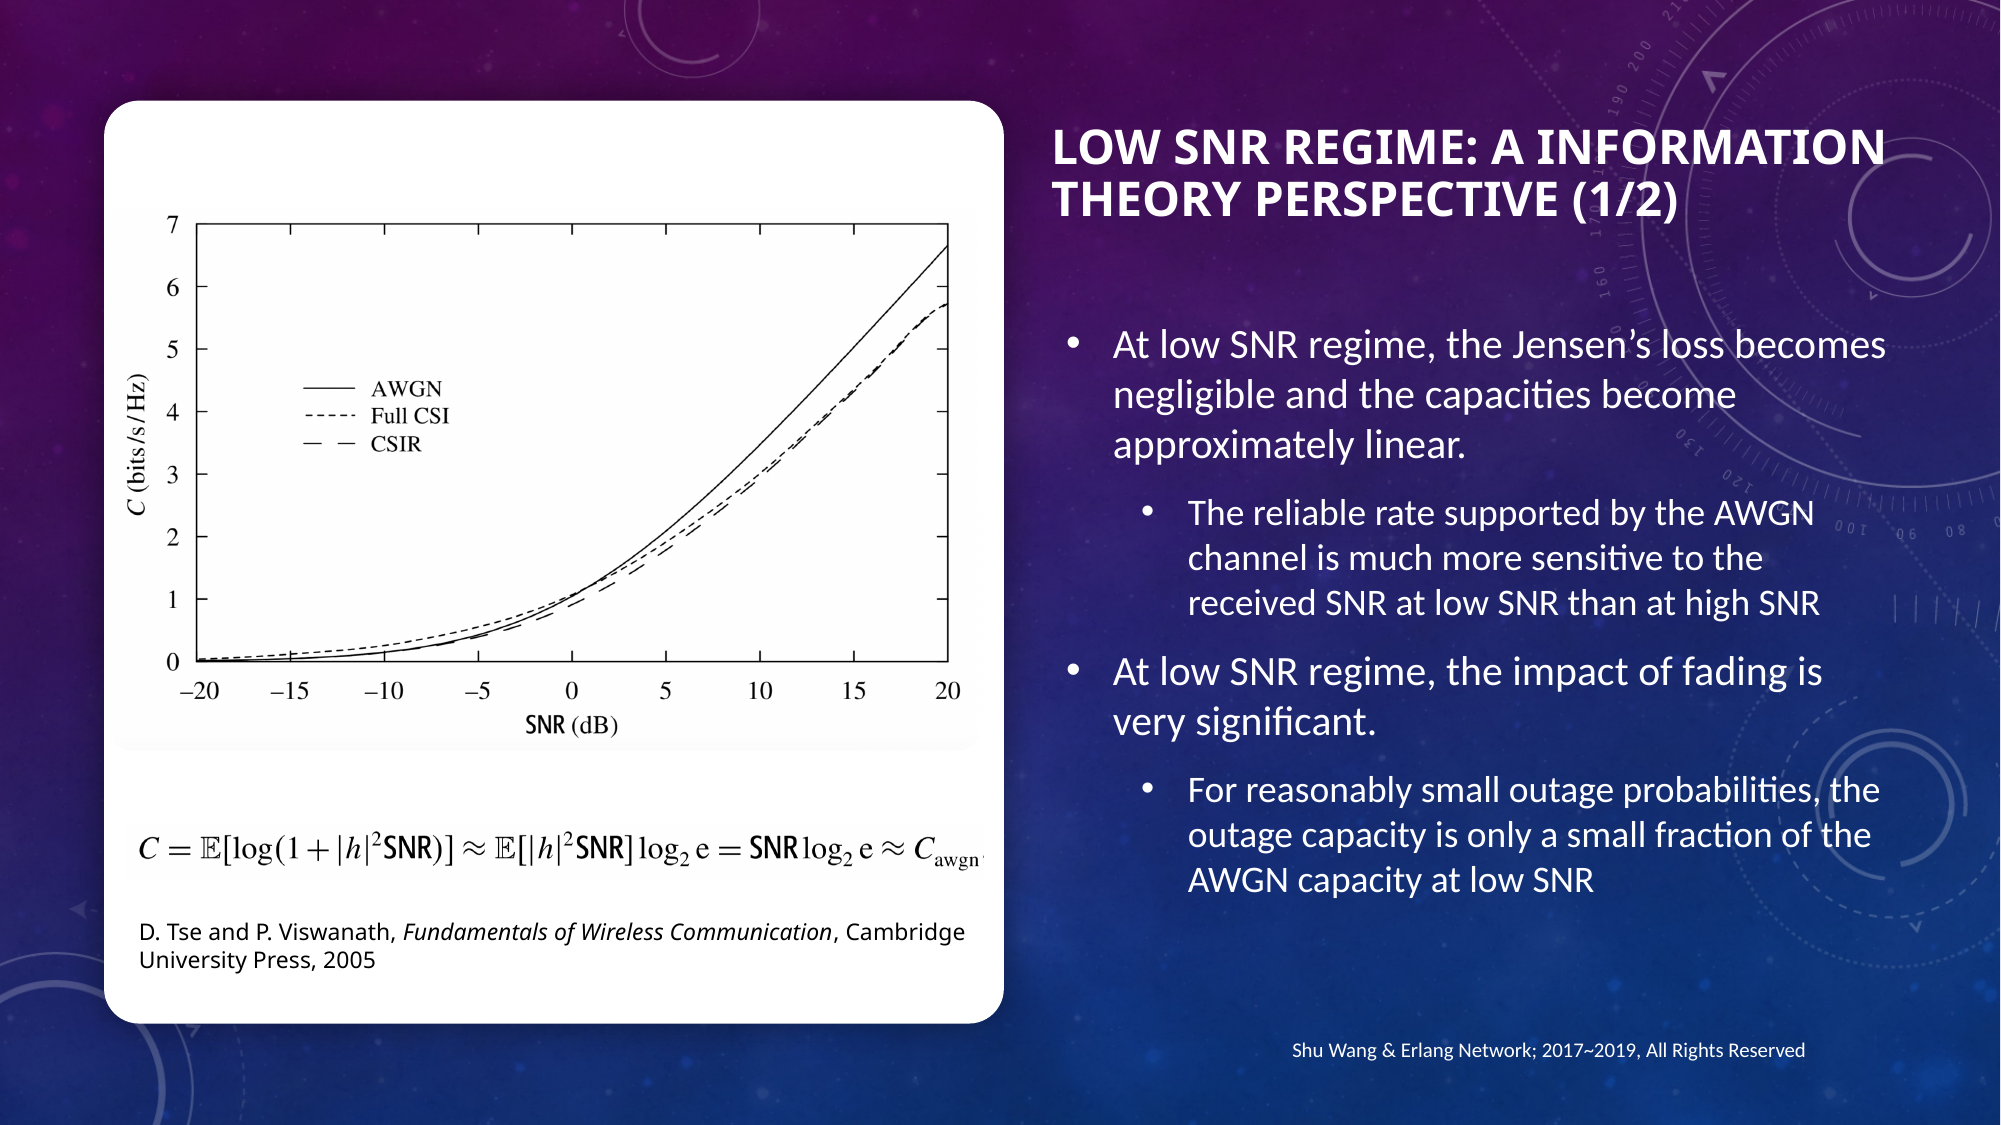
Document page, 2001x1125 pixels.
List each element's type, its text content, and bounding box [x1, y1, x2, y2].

title Low SNR Regime: A Information theory Perspective (1/2) [1036, 90, 1910, 260]
text_box [106, 103, 1002, 1021]
list At low SNR regime, the Jensen’s loss becomes negligible and the capacities become approximately linear. The reliable rate supported by the AWGN channel is much more sensitive to the received SNR at low SNR than at high SNR At low SNR regime, the impact of fading is very significant. For reasonably small outage probabilities, the outage capacity is only a small fraction of the AWGN capacity at low SNR [1051, 270, 1907, 946]
picture [0, 0, 2001, 1125]
text_box D. Tse and P. Viswanath, Fundamentals of Wireless Communication, Cambridge University Press, 2005 [124, 910, 984, 981]
footer Shu Wang & Erlang Network; 2017~2019, All Rights Reserved [1277, 1019, 1874, 1082]
